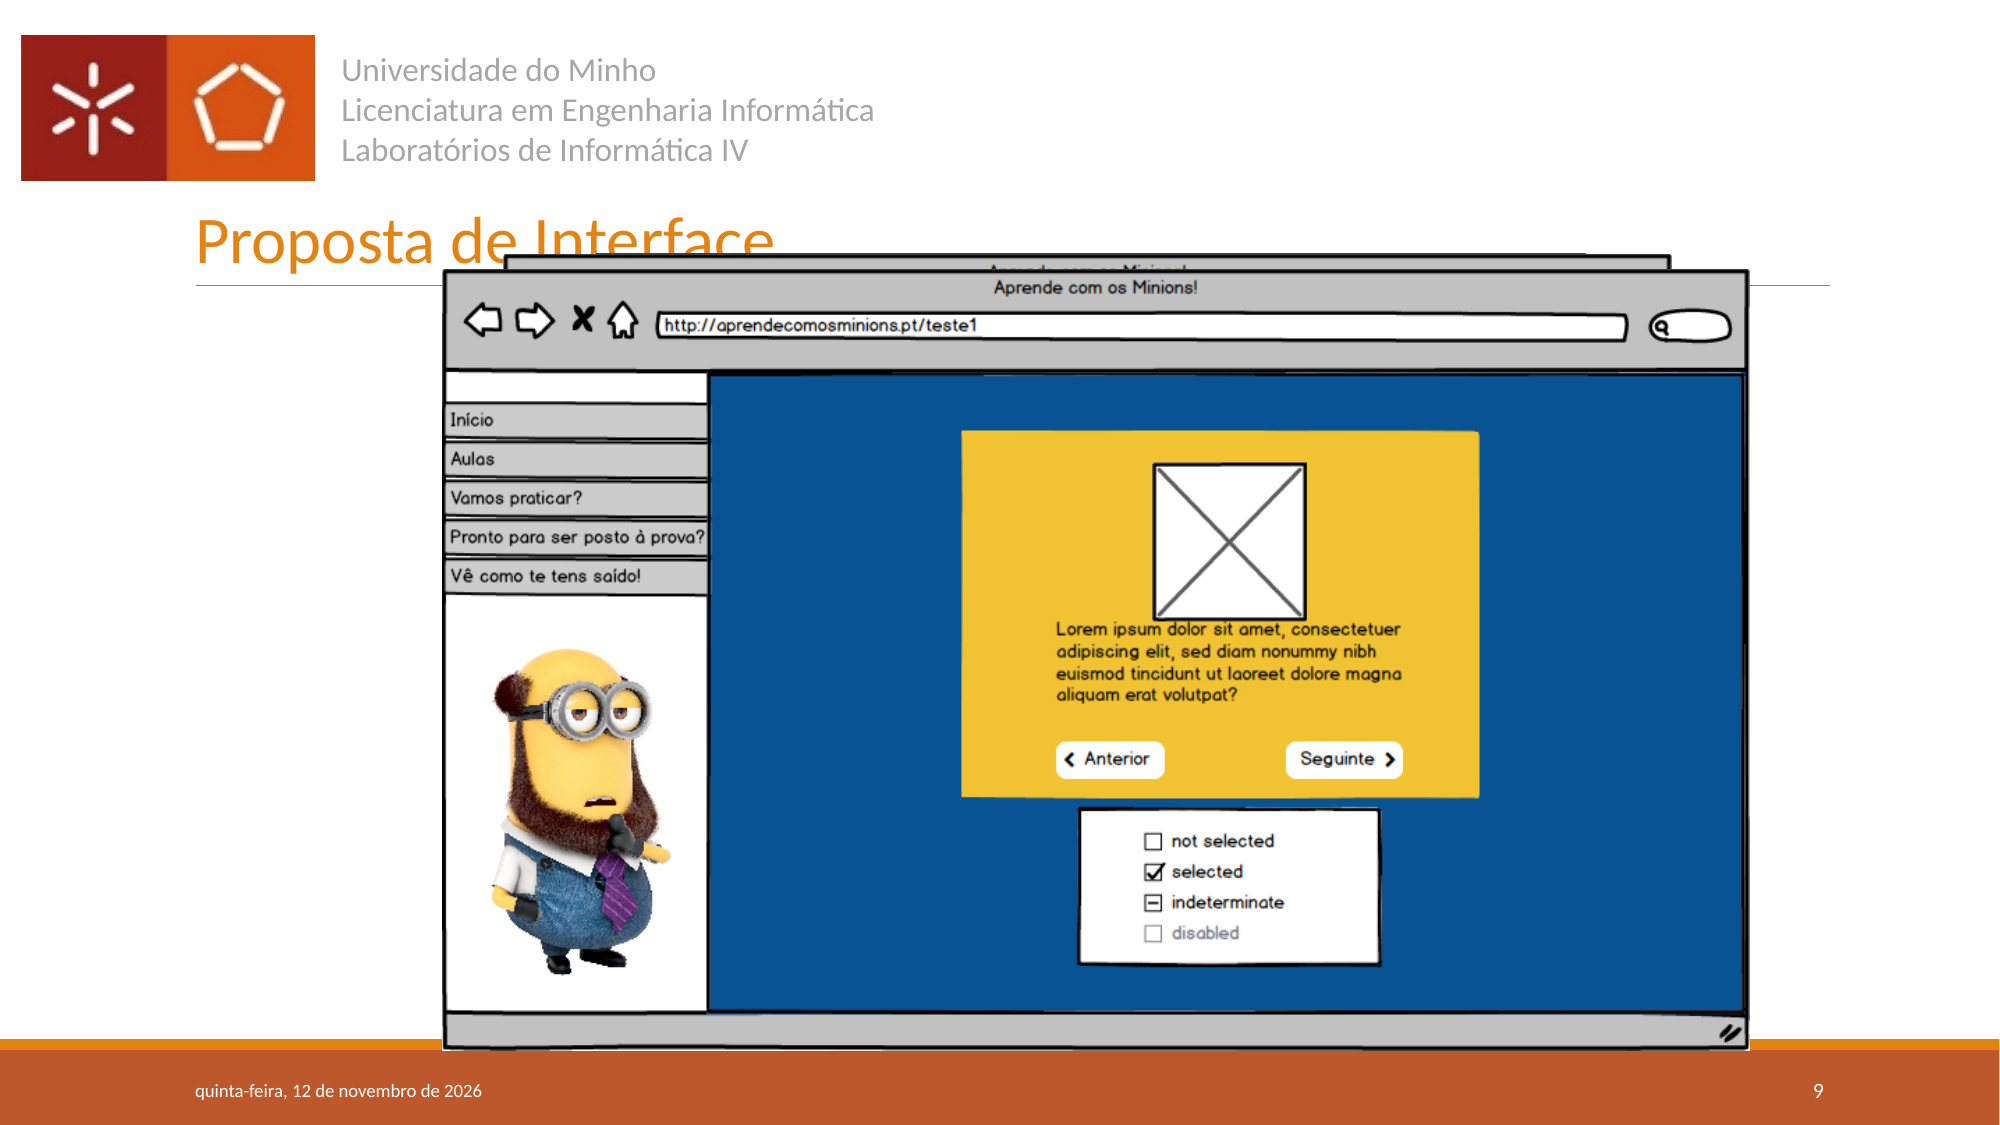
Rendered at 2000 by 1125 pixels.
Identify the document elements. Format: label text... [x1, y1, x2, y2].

slide_number 9 [1623, 1059, 1839, 1120]
slide_number terça-feira, 24 de março de 2015 [179, 1059, 586, 1120]
picture [441, 252, 1750, 1051]
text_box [21, 35, 930, 182]
title Proposta de Interface [179, 47, 1830, 285]
